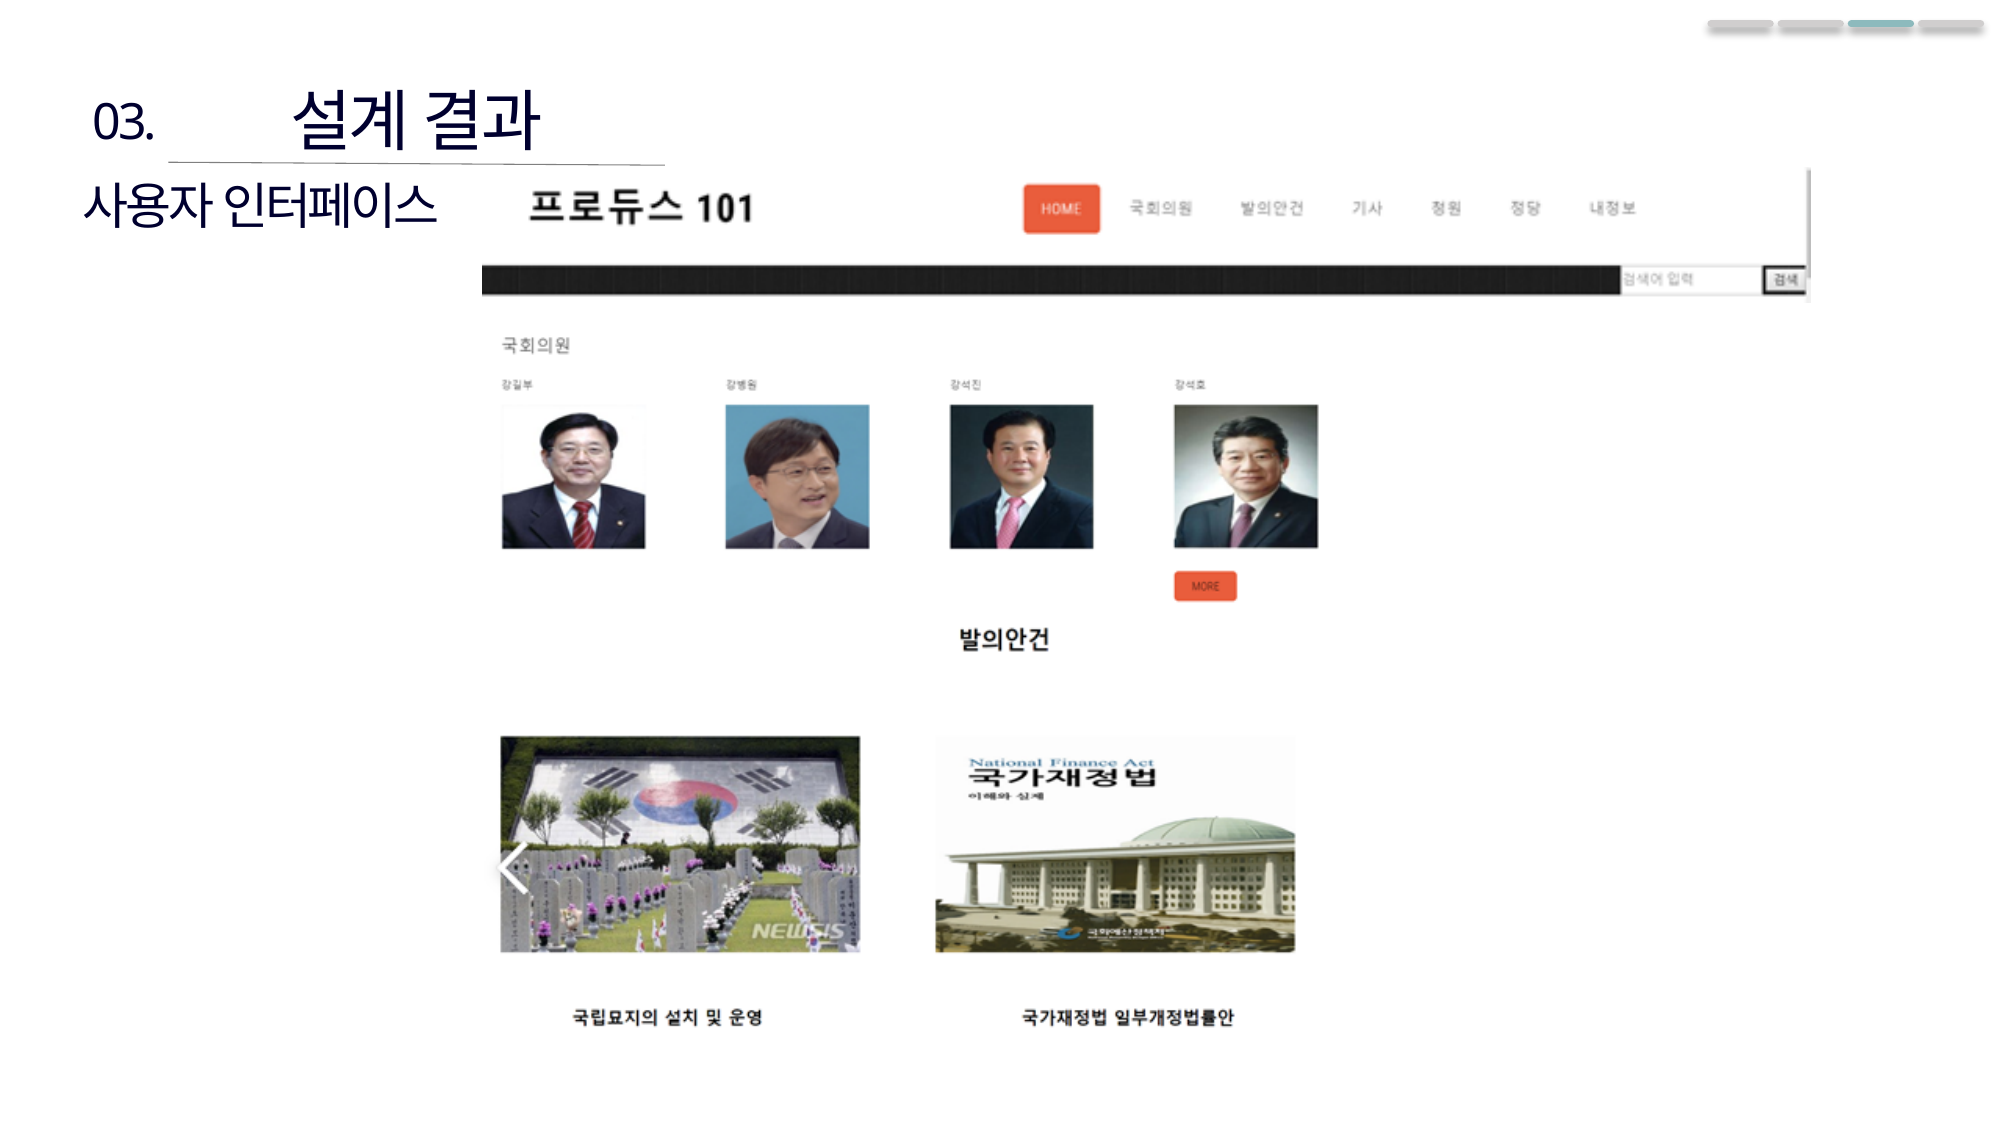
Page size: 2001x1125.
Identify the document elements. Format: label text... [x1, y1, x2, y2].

text_box 설계 결과 [275, 71, 558, 162]
text_box 03. [78, 81, 172, 157]
picture [482, 311, 1333, 1045]
picture [482, 167, 1811, 303]
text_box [168, 162, 665, 166]
text_box 사용자 인터페이스 [67, 167, 455, 243]
